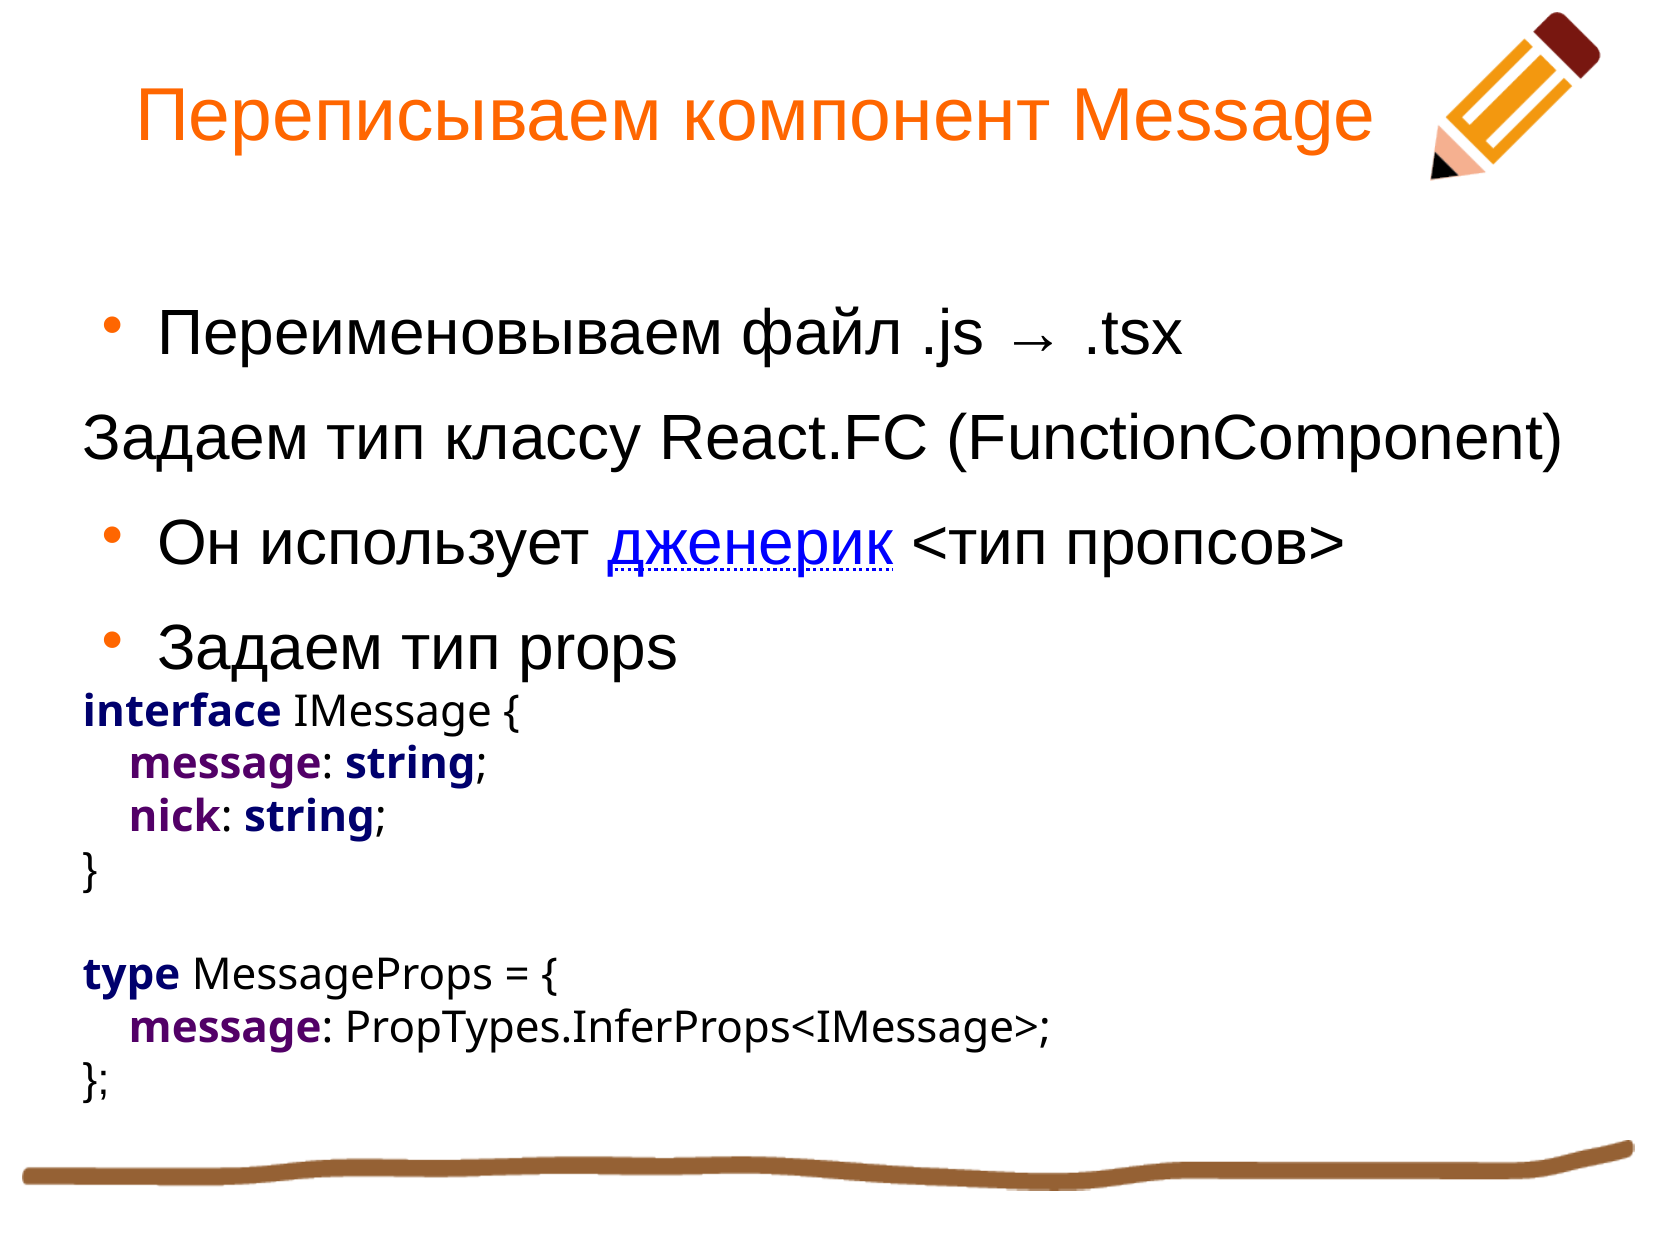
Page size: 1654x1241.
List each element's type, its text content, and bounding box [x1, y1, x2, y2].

picture [1430, 12, 1601, 181]
picture [22, 1140, 1635, 1191]
text_box Переписываем компонент Message [82, 49, 1429, 172]
text_box Переименовываем файл .js → .tsx Задаем тип классу React.FC (FunctionComponent) Он использует дженерик <тип пропсов> Задаем тип props interface IMessage { message: string; nick: string; } type MessageProps = { message: PropTypes.InferProps<IMessage>; }; [82, 290, 1571, 1121]
